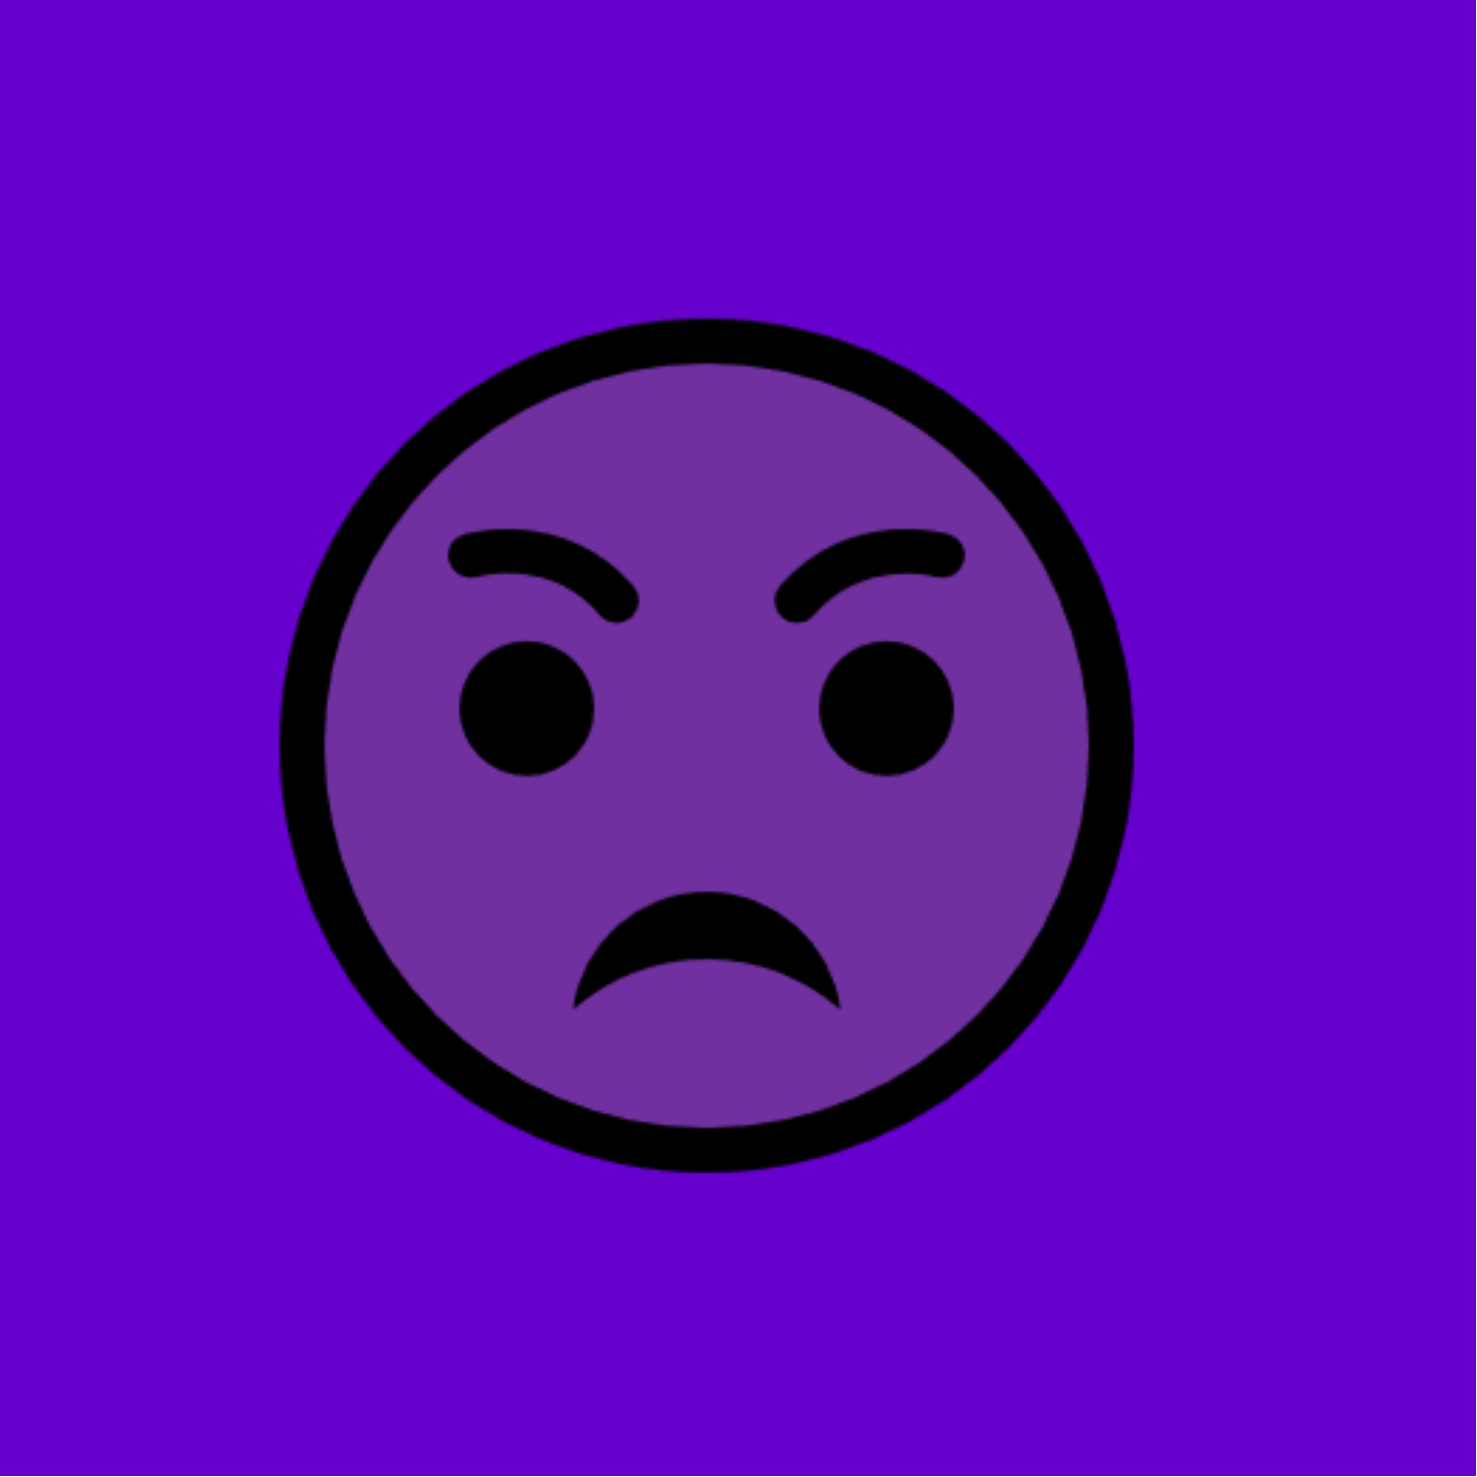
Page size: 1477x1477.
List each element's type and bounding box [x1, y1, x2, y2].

picture [168, 207, 1247, 1286]
